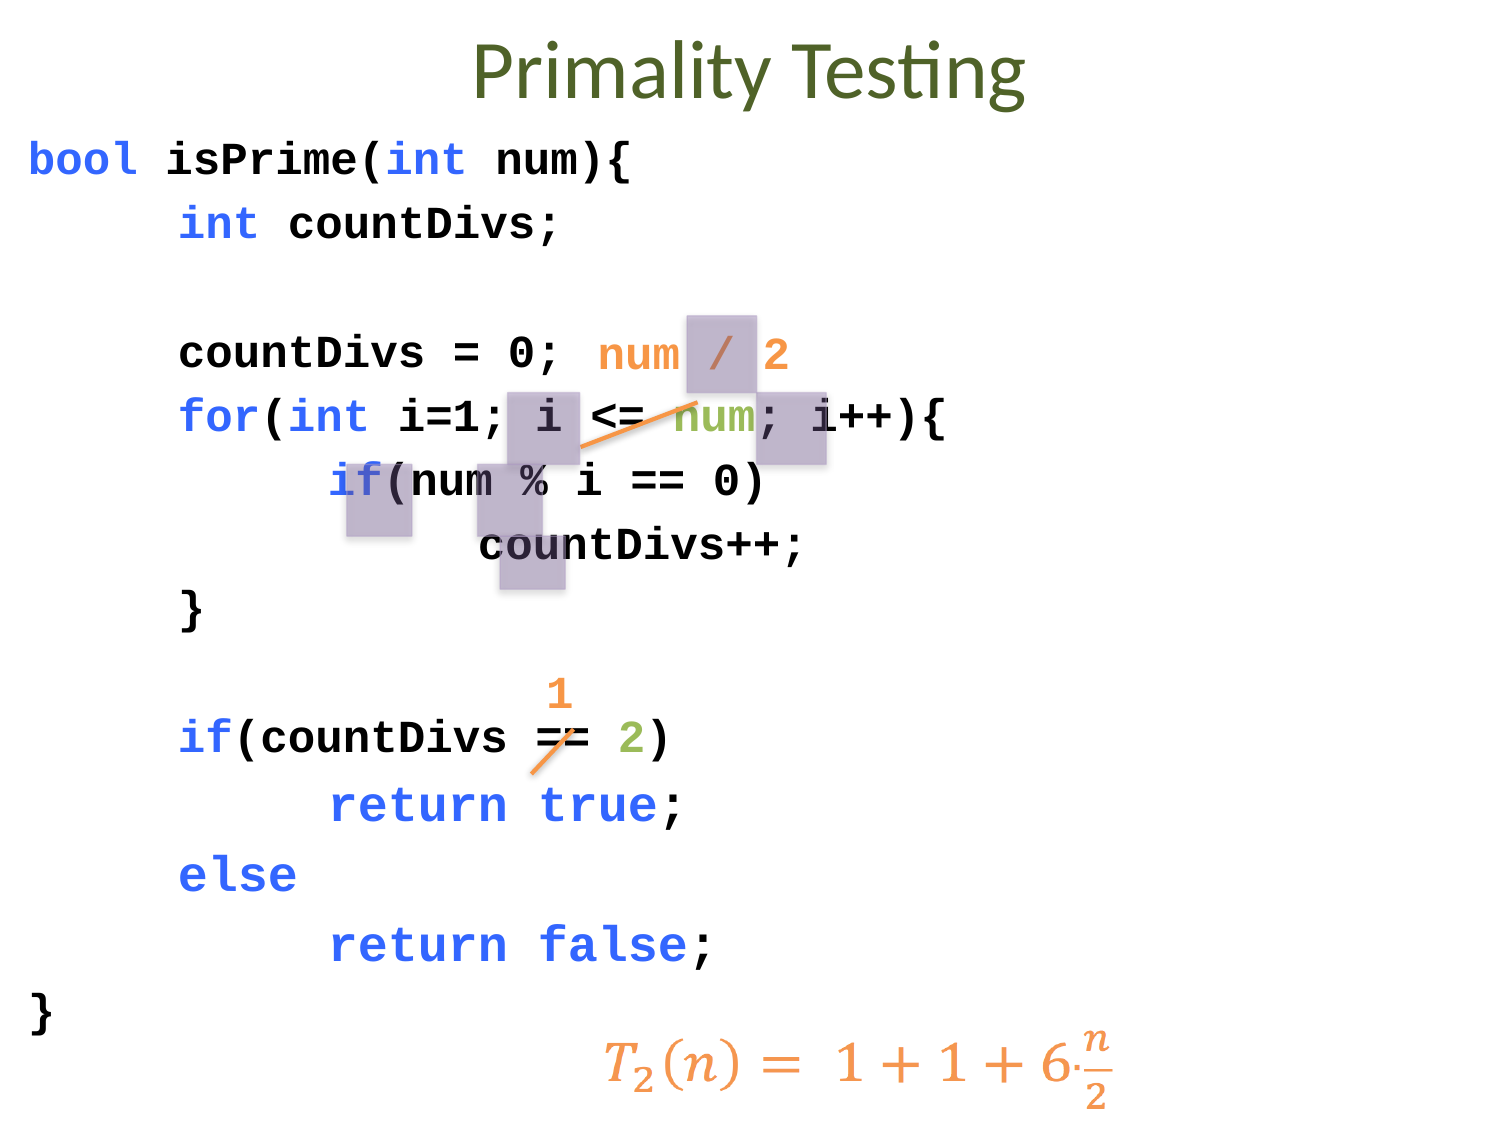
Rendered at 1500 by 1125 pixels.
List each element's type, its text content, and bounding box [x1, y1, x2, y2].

text_box [756, 392, 827, 465]
text_box [686, 315, 757, 393]
text_box num / 2 [582, 316, 684, 386]
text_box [580, 402, 698, 448]
text_box [499, 535, 566, 590]
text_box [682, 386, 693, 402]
text_box Primality Testing [74, 7, 1425, 196]
text_box [507, 392, 580, 465]
text_box num / 2 [758, 316, 824, 386]
text_box 1 [531, 655, 588, 726]
list bool isPrime(int num){ int countDivs; countDivs = 0; for(int i=1; i <= num; i++){ if(num % i == 0) countDivs++; } if(countDivs == 2) return true; else return false; } [12, 121, 1482, 1125]
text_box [531, 729, 574, 775]
text_box [477, 464, 543, 537]
text_box [346, 464, 413, 537]
picture [569, 1016, 1126, 1125]
